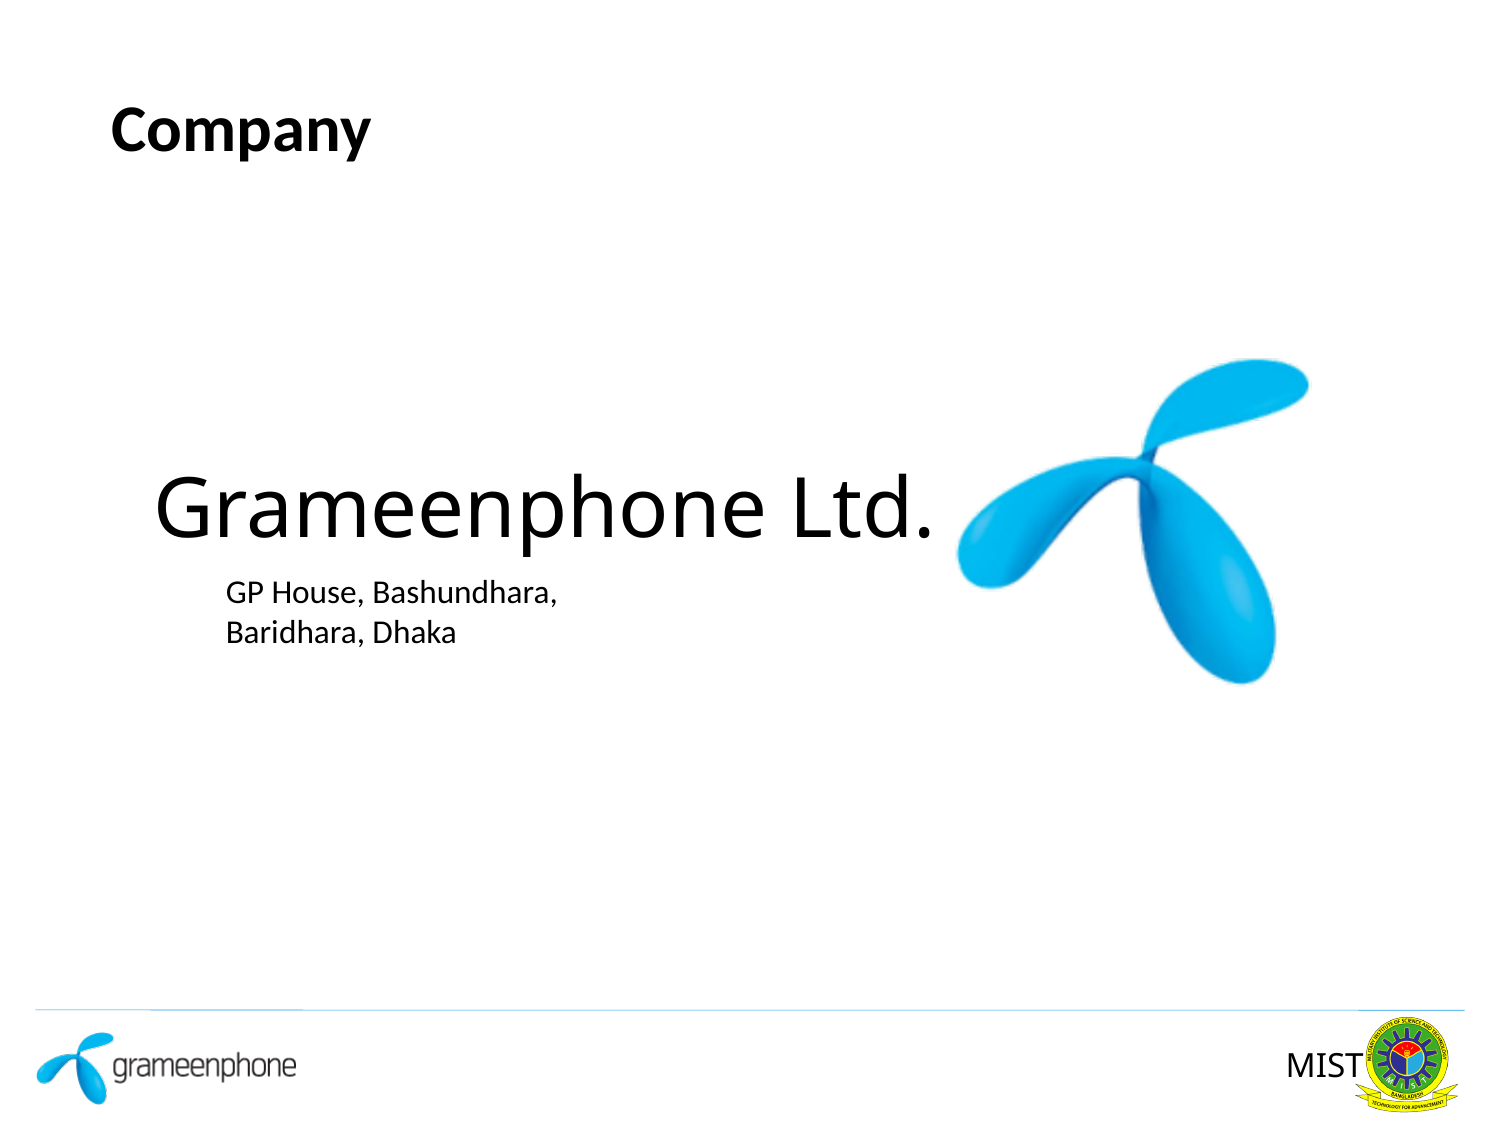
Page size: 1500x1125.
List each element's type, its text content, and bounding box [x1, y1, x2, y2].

picture [22, 1022, 306, 1114]
text_box Company [96, 76, 387, 172]
text_box GP House, Bashundhara, Baridhara, Dhaka [211, 562, 574, 657]
text_box Grameenphone Ltd. [138, 446, 950, 562]
text_box MIST [1270, 1036, 1353, 1092]
picture [1353, 1015, 1459, 1114]
picture [950, 338, 1317, 705]
